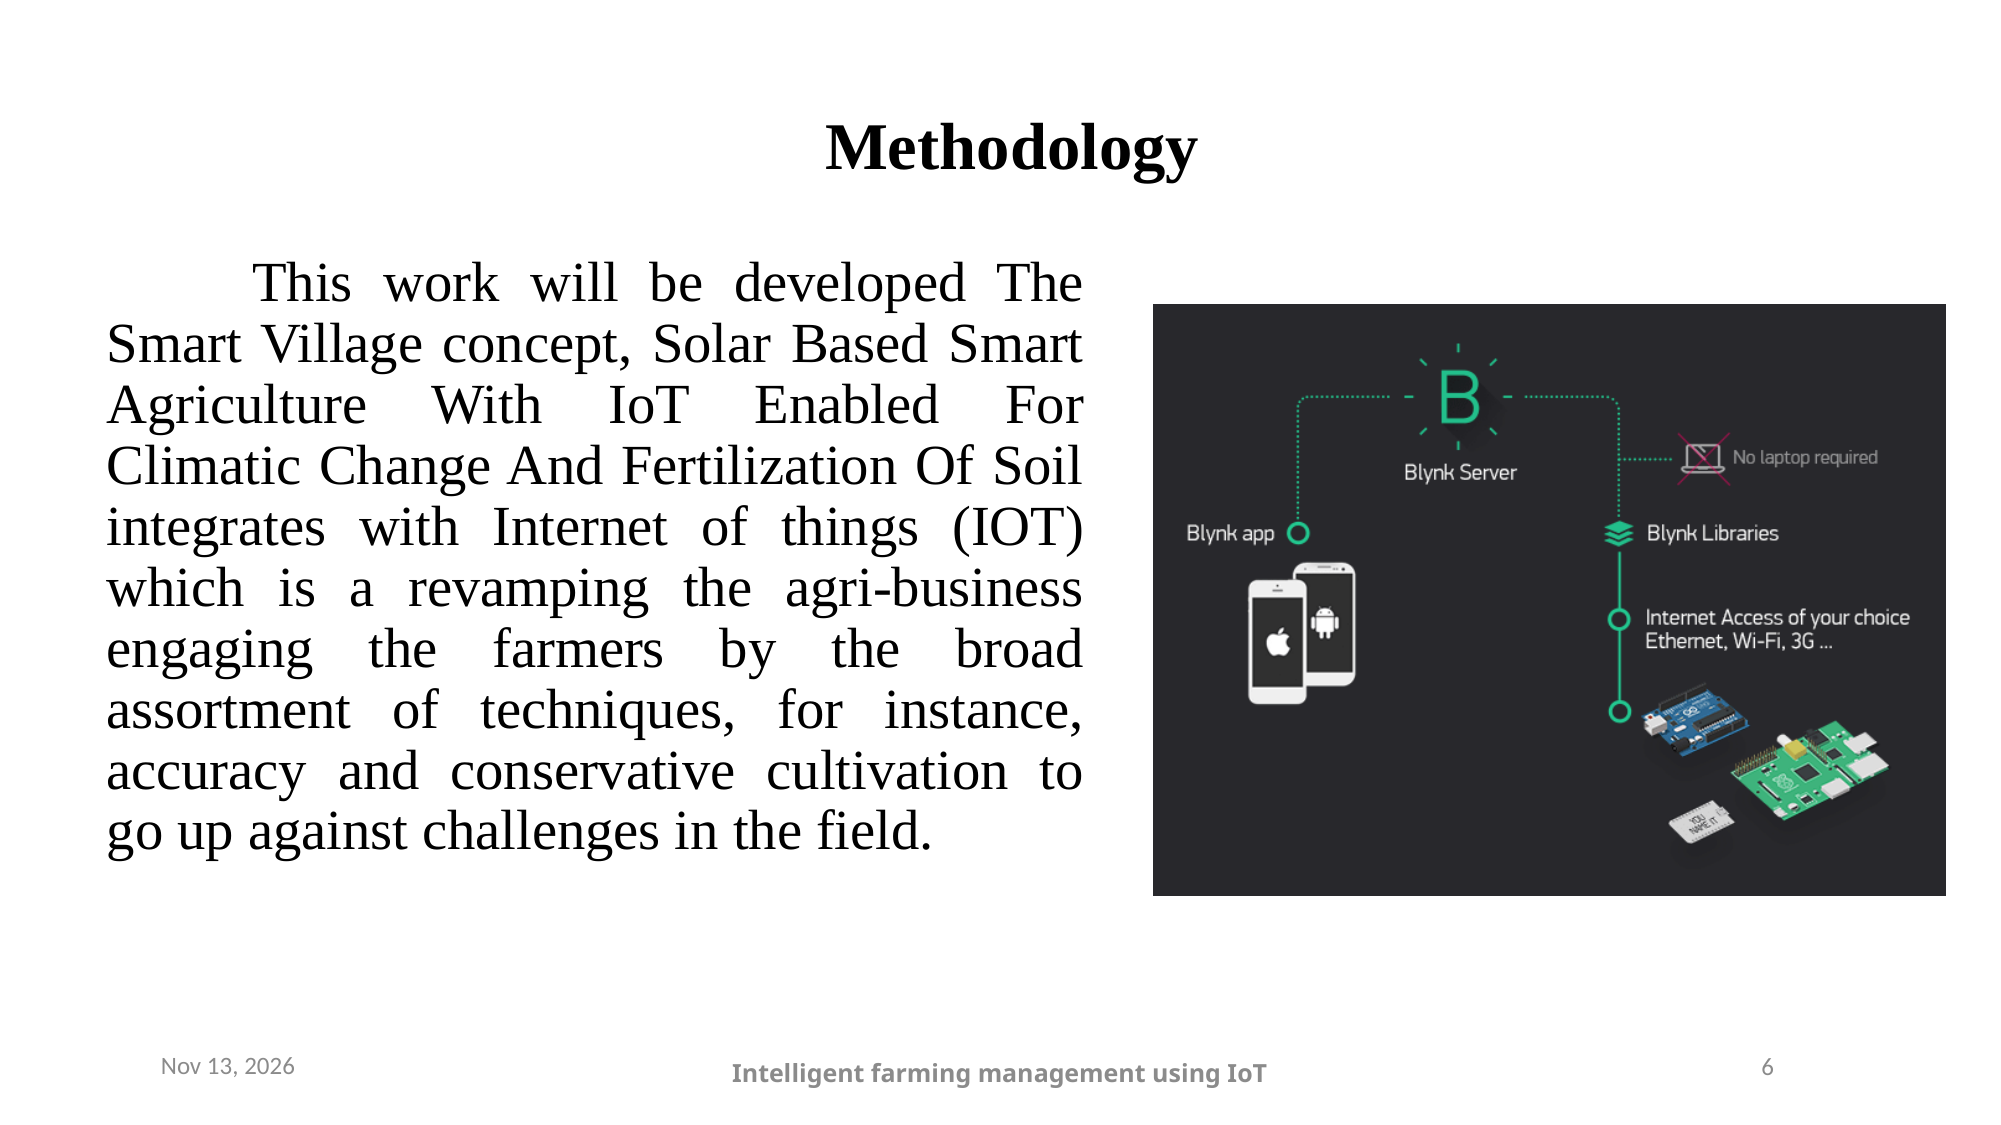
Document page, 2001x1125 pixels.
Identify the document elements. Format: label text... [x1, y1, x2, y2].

slide_number 9-May-24 [145, 1035, 496, 1096]
footer Intelligent farming management using IoT [662, 1042, 1338, 1103]
list This work will be developed The Smart Village concept, Solar Based Smart Agriculture With IoT Enabled For Climatic Change And Fertilization Of Soil integrates with Internet of things (IOT) which is a revamping the agri-business engaging the farmers by the broad assortment of techniques, for instance, accuracy and conservative cultivation to go up against challenges in the field. [91, 245, 1099, 921]
slide_number 6 [1339, 1035, 1789, 1096]
title Methodology [337, 49, 1688, 237]
picture [1153, 304, 1946, 896]
